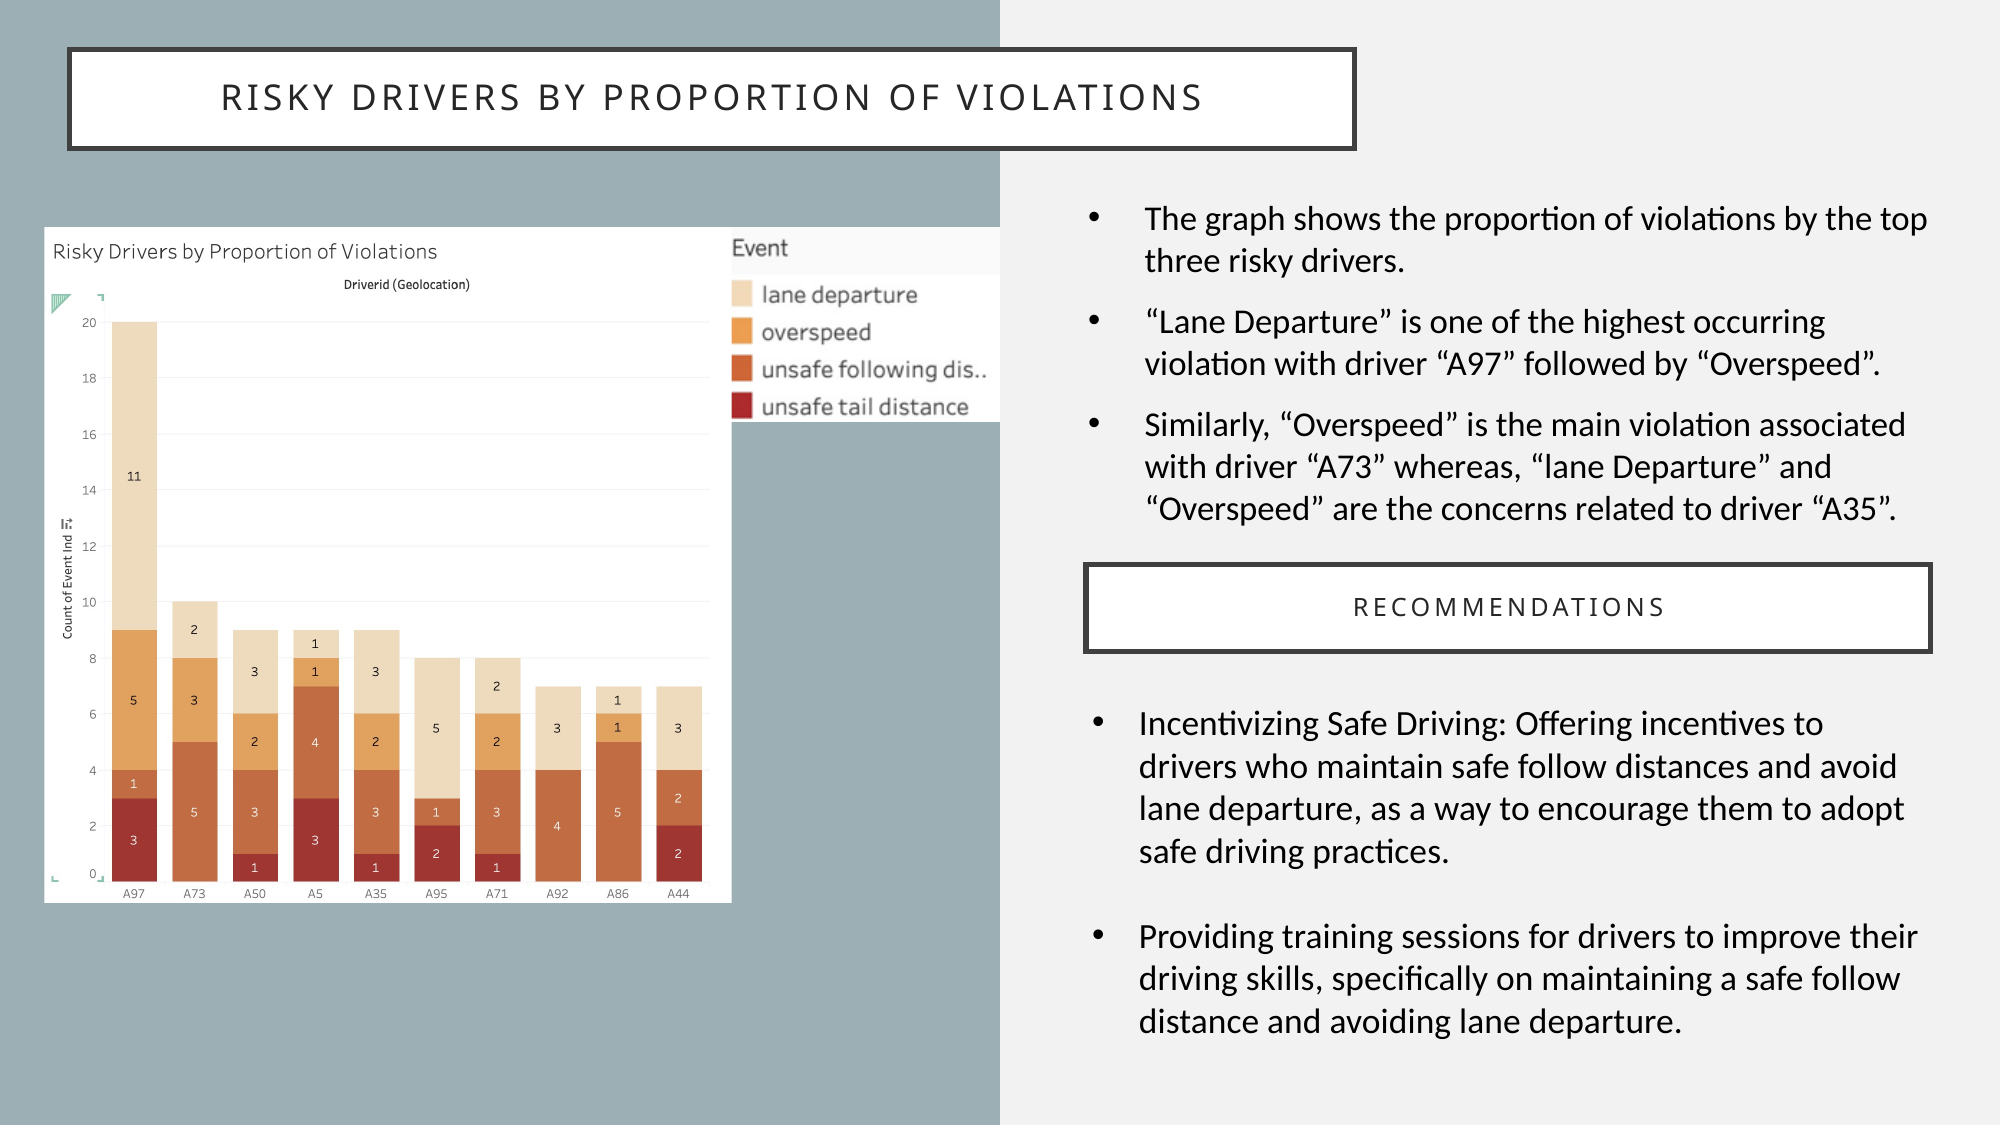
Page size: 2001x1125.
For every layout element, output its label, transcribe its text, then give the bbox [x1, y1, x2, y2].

title Risky drivers by proportion of violations [67, 47, 1357, 151]
list The graph shows the proportion of violations by the top three risky drivers. “Lane Departure” is one of the highest occurring violation with driver “A97” followed by “Overspeed”. Similarly, “Overspeed” is the main violation associated with driver “A73” whereas, “lane Departure” and “Overspeed” are the concerns related to driver “A35”. [1064, 188, 1952, 649]
picture [44, 227, 1000, 903]
text_box Recommendations [1085, 564, 1931, 652]
text_box Incentivizing Safe Driving: Offering incentives to drivers who maintain safe follow distances and avoid lane departure, as a way to encourage them to adopt safe driving practices. Providing training sessions for drivers to improve their driving skills, specifically on maintaining a safe follow distance and avoiding lane departure. [1077, 692, 1939, 1125]
